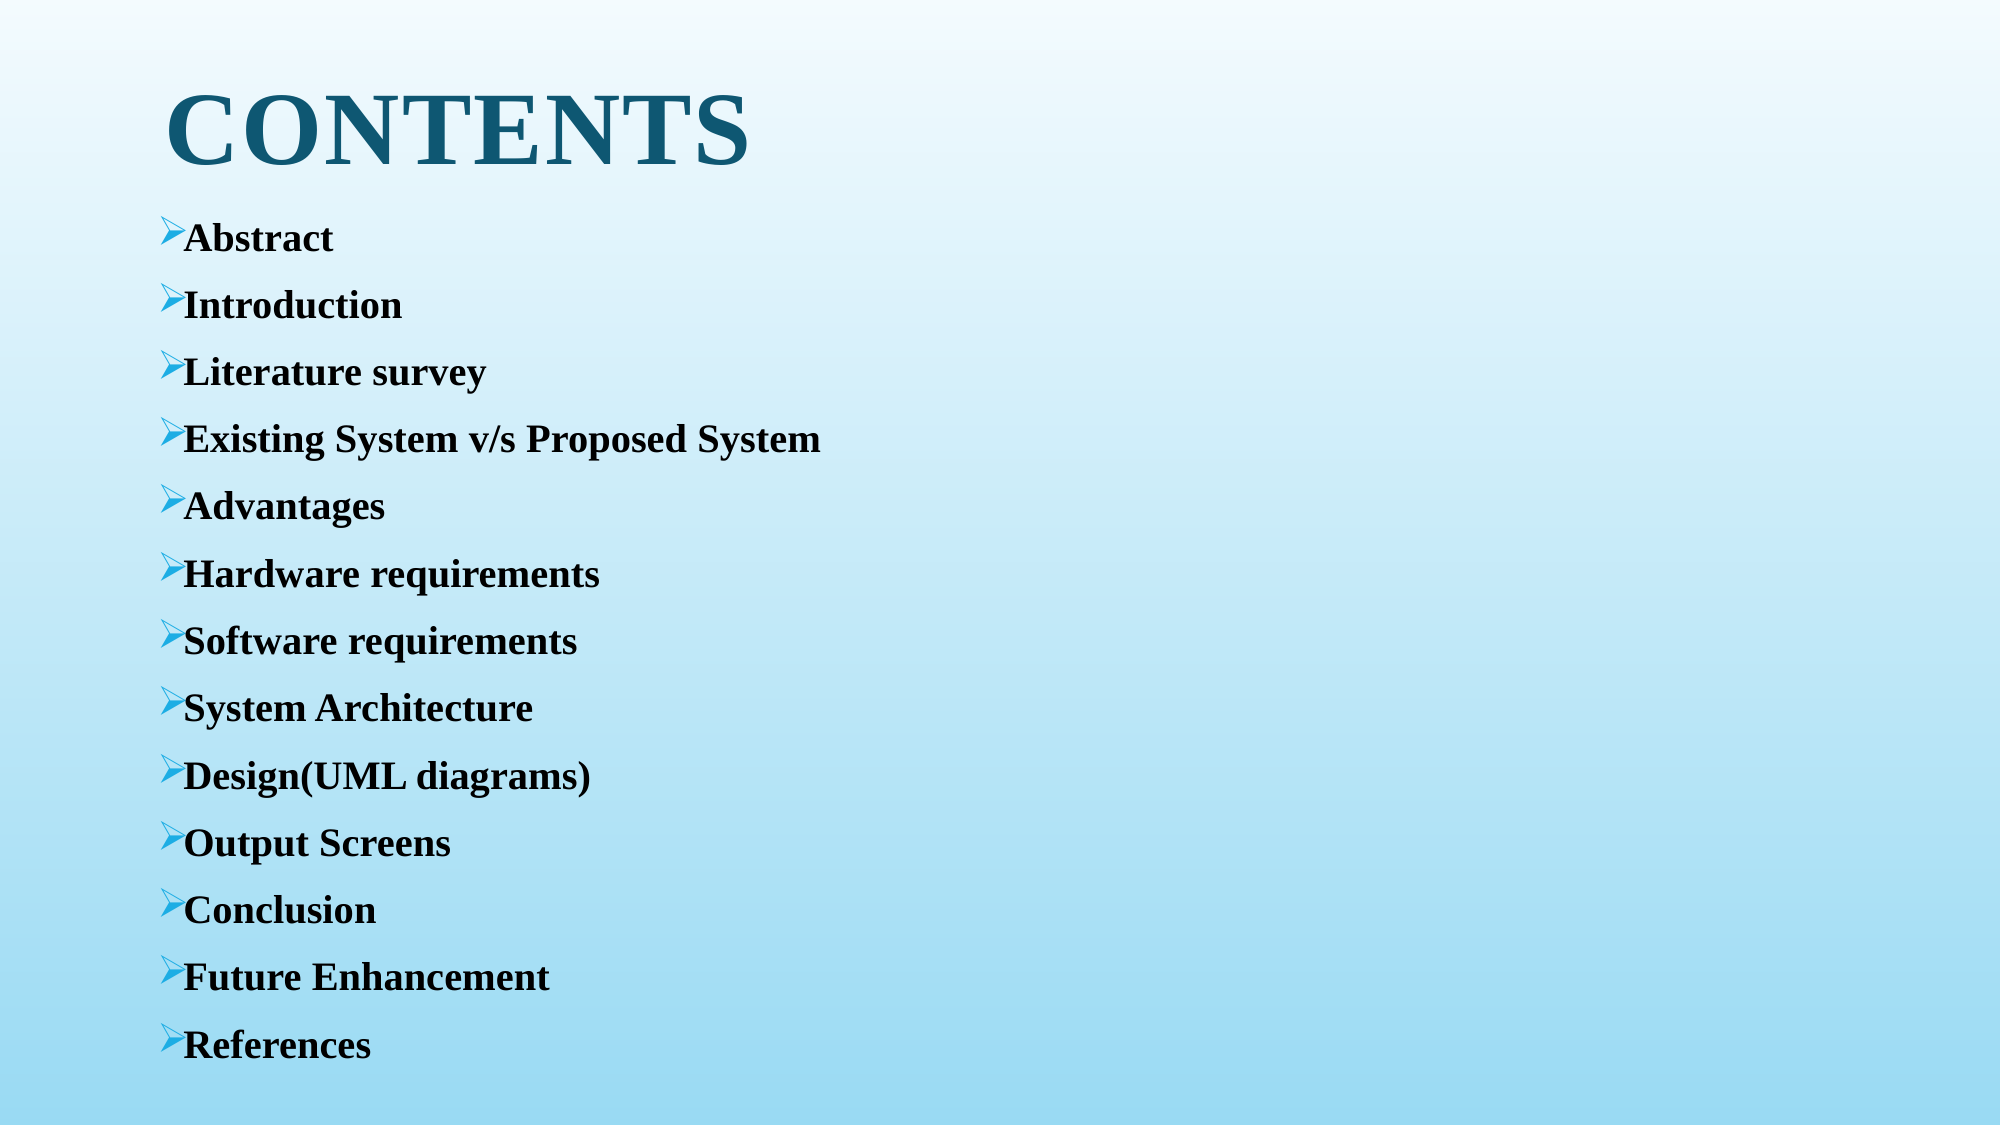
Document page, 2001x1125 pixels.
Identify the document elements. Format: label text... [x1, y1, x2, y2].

title Contents [149, 61, 1850, 208]
list Abstract Introduction Literature survey Existing System v/s Proposed System Advantages Hardware requirements Software requirements System Architecture Design(UML diagrams) Output Screens Conclusion Future Enhancement References [149, 208, 1850, 1077]
